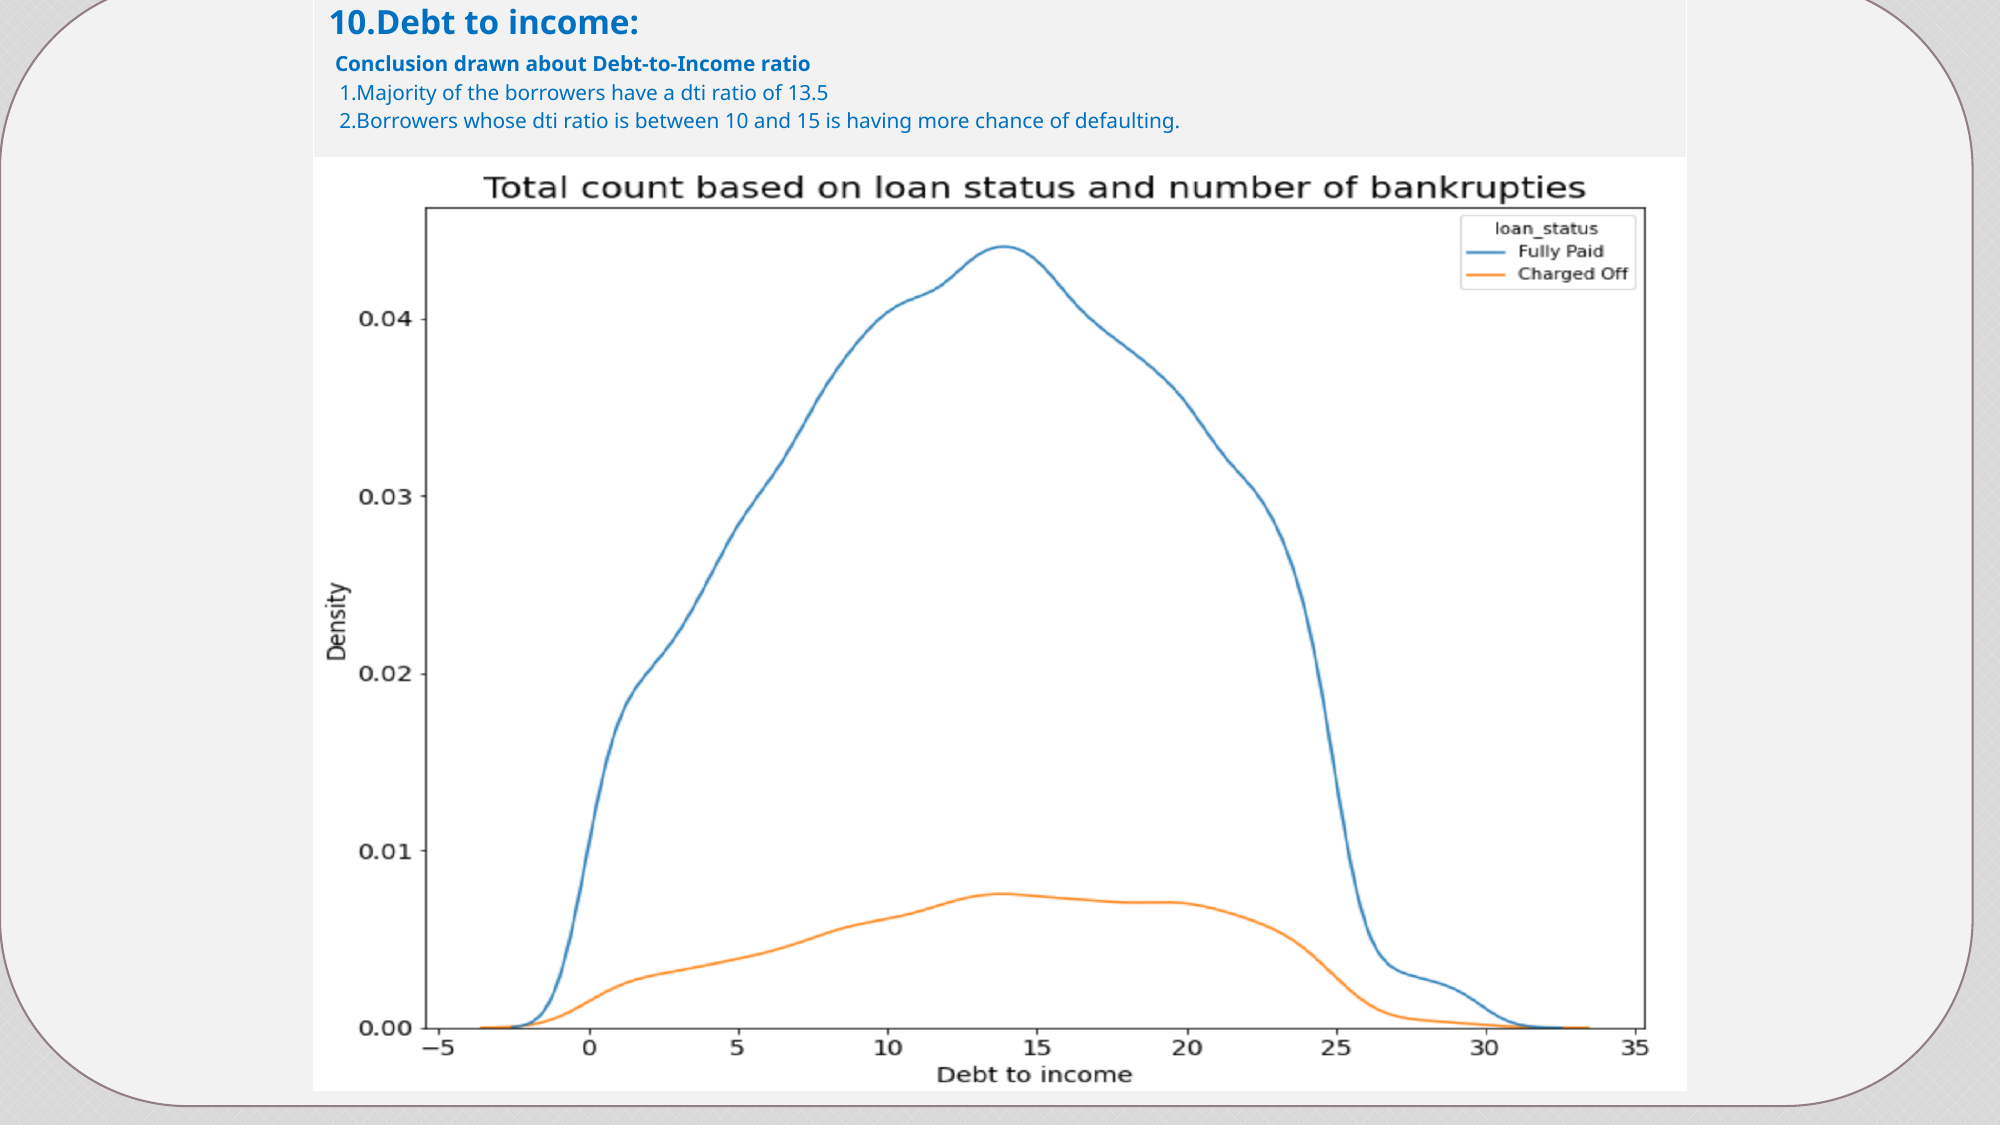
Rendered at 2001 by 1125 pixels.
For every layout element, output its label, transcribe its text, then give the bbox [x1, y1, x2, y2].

picture [313, 157, 1687, 1091]
table_header 10.Debt to income: Conclusion drawn about Debt-to-Income ratio 1.Majority of the borrowers have a dti ratio of 13.5 2.Borrowers whose dti ratio is between 10 and 15 is having more chance of defaulting. [314, 0, 1686, 157]
text_box [0, 0, 1974, 1108]
